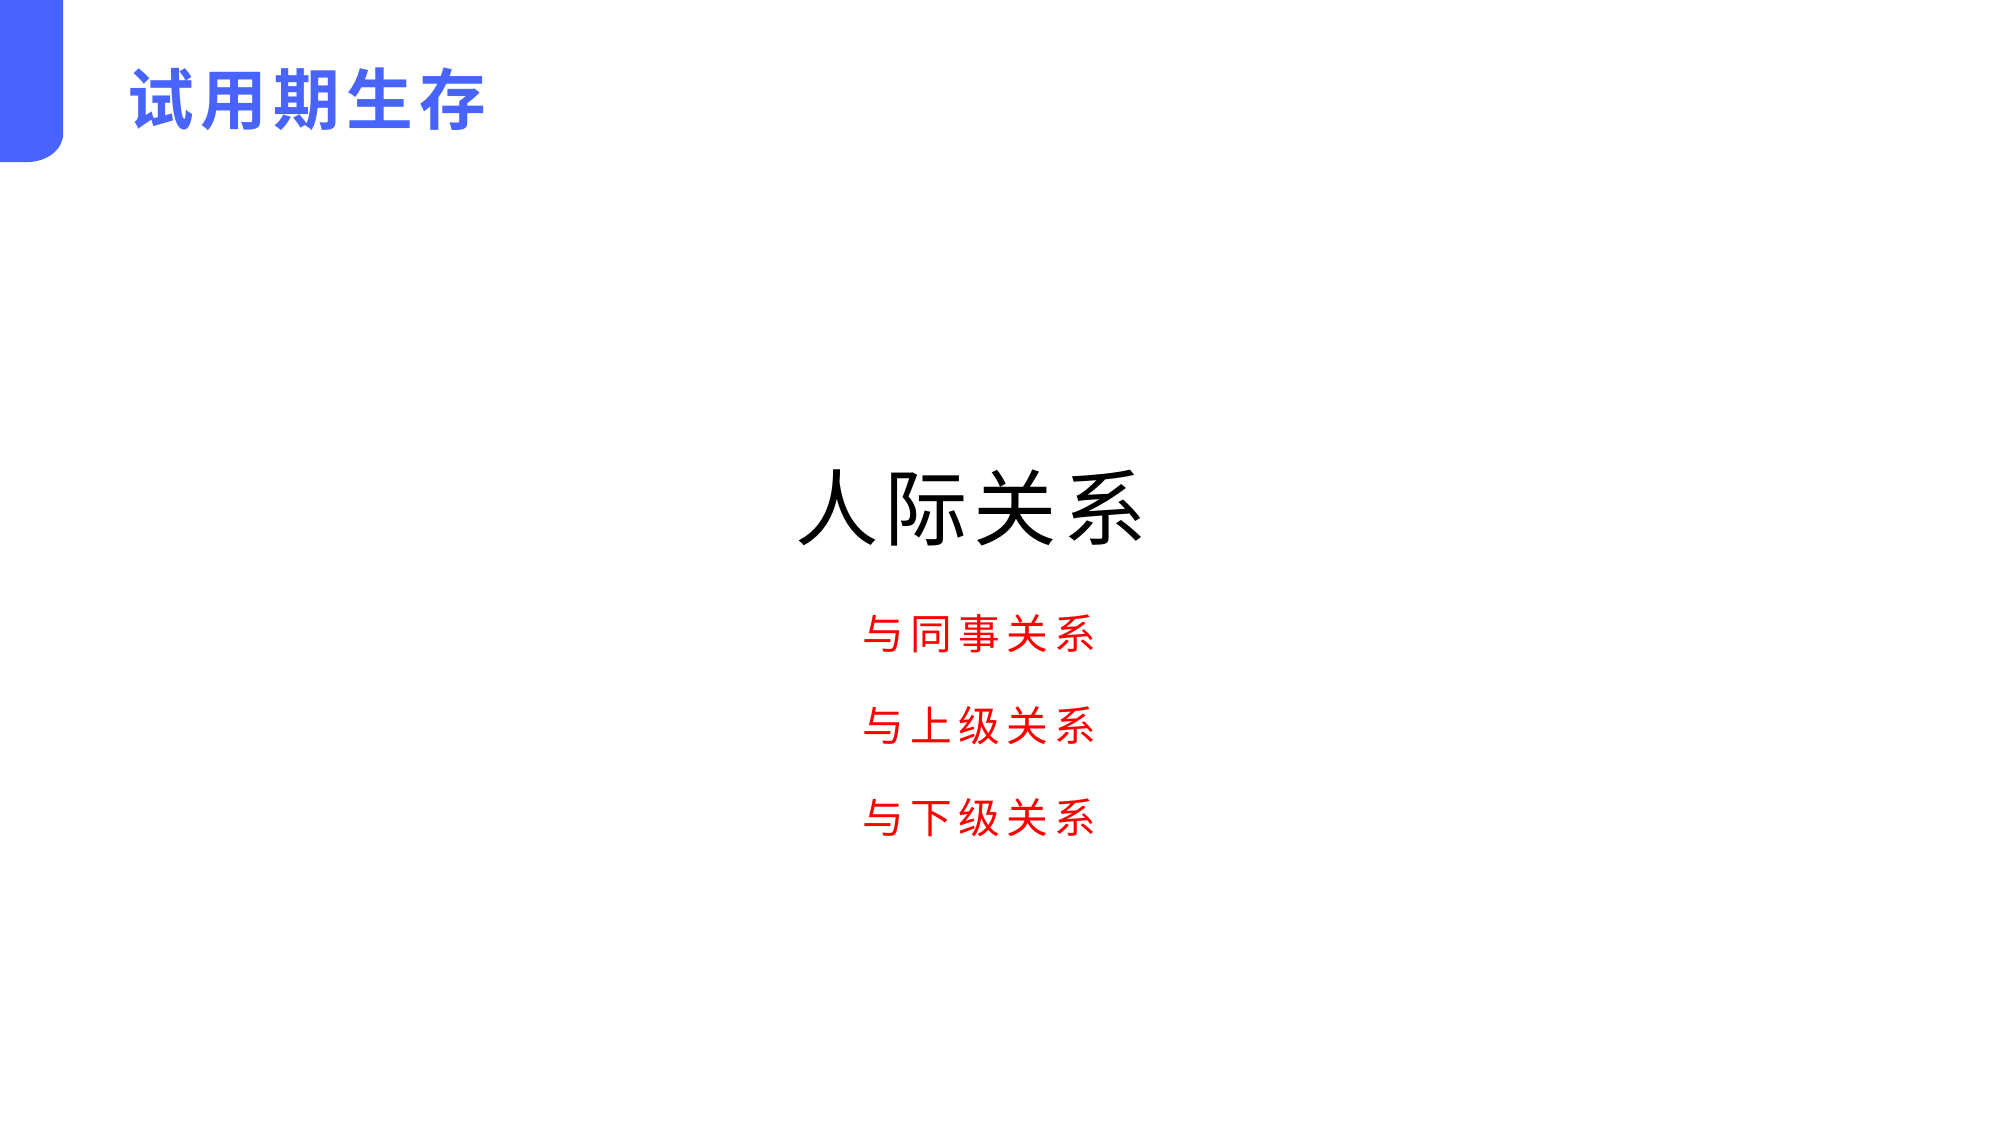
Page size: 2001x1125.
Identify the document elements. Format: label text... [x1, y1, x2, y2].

text_box 与下级关系 [847, 774, 1136, 849]
text_box 人际关系 [780, 434, 1194, 565]
title 试用期生存 [112, 33, 1913, 145]
text_box 与同事关系 [847, 591, 1126, 666]
text_box 与上级关系 [847, 682, 1126, 758]
